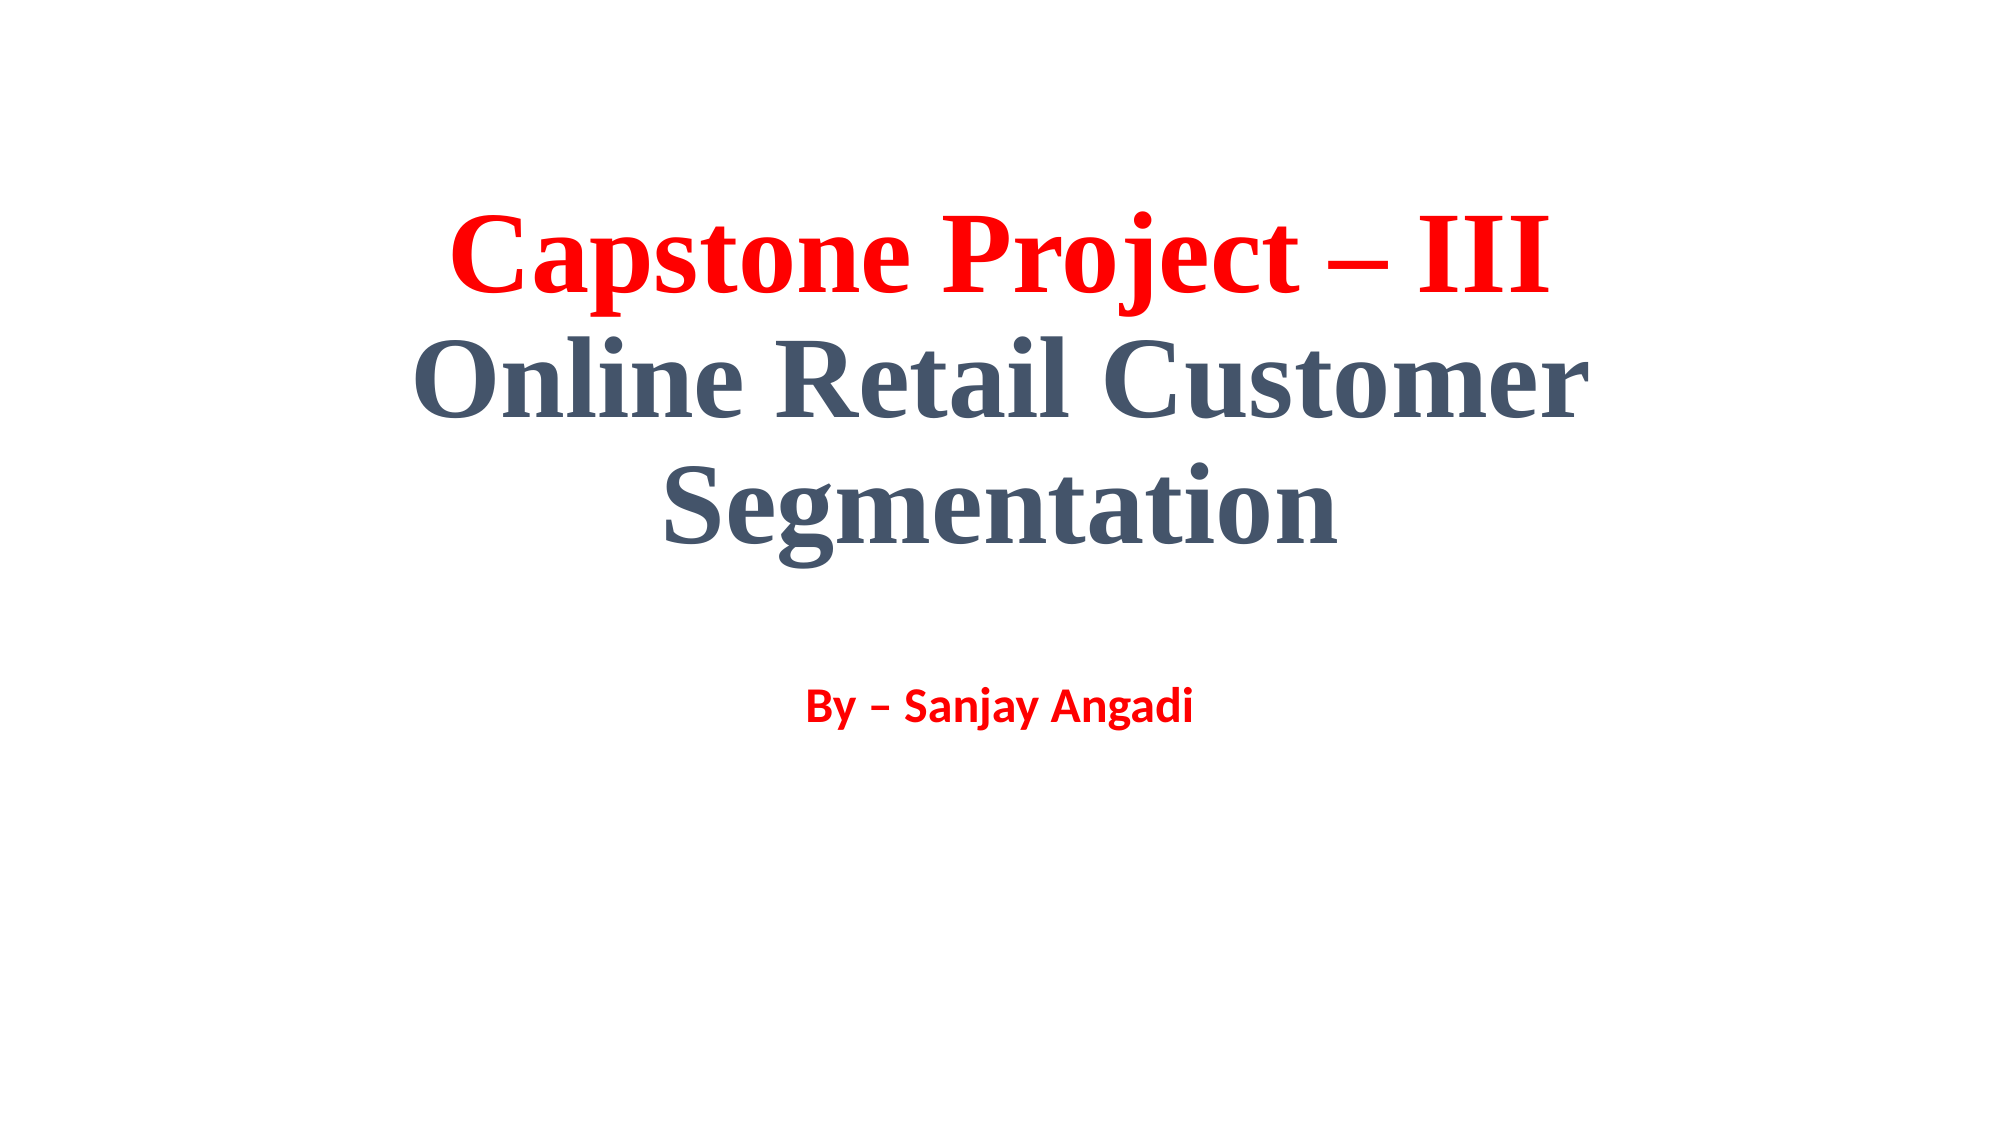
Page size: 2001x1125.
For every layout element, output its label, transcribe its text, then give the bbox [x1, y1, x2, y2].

title Capstone Project – III Online Retail Customer Segmentation [249, 184, 1750, 576]
subtitle By – Sanjay Angadi [249, 590, 1750, 863]
